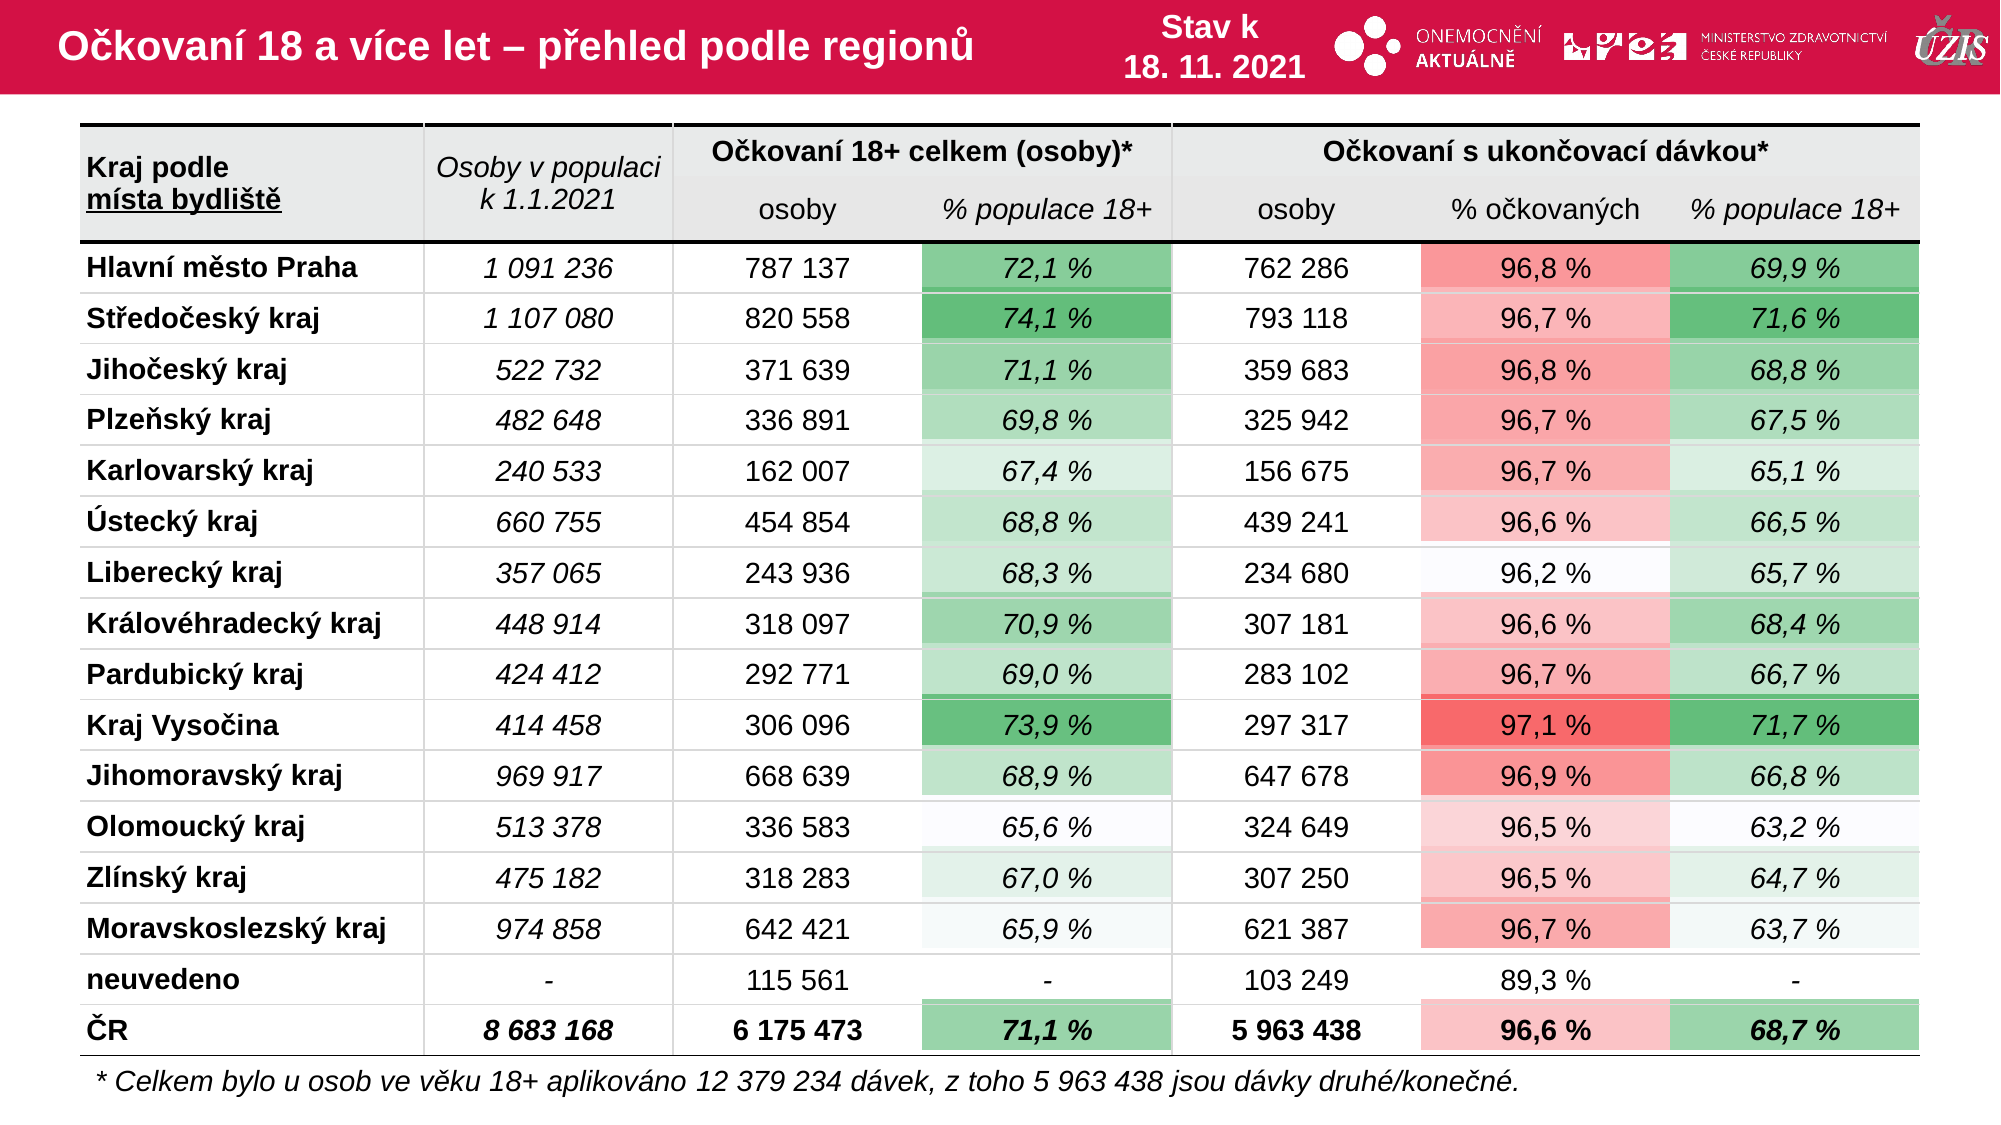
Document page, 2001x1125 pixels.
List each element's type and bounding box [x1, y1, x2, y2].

table_cell [674, 904, 1171, 953]
table_cell [425, 548, 672, 597]
table_cell [674, 751, 1171, 800]
table_cell [1173, 700, 1920, 749]
table_cell [674, 446, 1171, 495]
picture [1915, 15, 1989, 66]
table_cell [80, 904, 423, 953]
table_cell [1173, 176, 1920, 240]
table_cell [80, 599, 423, 648]
table_cell [1173, 497, 1920, 546]
table_cell [1173, 446, 1920, 495]
table_cell [425, 751, 672, 800]
table_cell [80, 294, 423, 343]
table_cell [425, 294, 672, 343]
table_cell [1173, 650, 1920, 699]
text_box [80, 1055, 1871, 1105]
table_cell [1173, 802, 1920, 851]
table_cell [674, 176, 1171, 240]
table_cell [674, 802, 1171, 851]
table_header [80, 127, 423, 240]
table_cell [1173, 955, 1920, 1004]
table_cell [80, 802, 423, 851]
table_cell [80, 344, 423, 394]
table_cell [425, 700, 672, 749]
table_cell [674, 548, 1171, 597]
table_cell [1173, 599, 1920, 648]
table_cell [80, 853, 423, 902]
table_cell [674, 599, 1171, 648]
table_cell [1173, 853, 1920, 902]
table_cell [80, 395, 423, 444]
table_cell [674, 395, 1171, 444]
table_cell [80, 955, 423, 1004]
table_cell [425, 599, 672, 648]
table_cell [1173, 548, 1920, 597]
table_cell [80, 244, 423, 292]
table_cell [1173, 395, 1920, 444]
table_cell [1173, 751, 1920, 800]
table_cell [425, 955, 672, 1004]
table_cell [425, 497, 672, 546]
title [42, 0, 1262, 95]
table_cell [425, 244, 672, 292]
table_cell [425, 344, 672, 394]
table_cell [674, 853, 1171, 902]
table_cell [425, 395, 672, 444]
table_cell [425, 802, 672, 851]
text_box [1088, 0, 1341, 93]
table_cell [1173, 244, 1920, 292]
table_cell [80, 650, 423, 699]
table_cell [674, 955, 1171, 1004]
table_cell [674, 700, 1171, 749]
table_cell [80, 751, 423, 800]
table_cell [674, 1005, 1171, 1055]
table_header [425, 127, 672, 240]
table_cell [674, 244, 1171, 292]
table_cell [425, 853, 672, 902]
table_cell [1173, 344, 1920, 394]
table_header [674, 127, 1171, 176]
table_cell [80, 1005, 423, 1055]
table_cell [425, 650, 672, 699]
table_cell [425, 446, 672, 495]
table_cell [80, 700, 423, 749]
table_cell [425, 904, 672, 953]
picture [1341, 16, 1542, 76]
table_cell [425, 1005, 672, 1055]
table_cell [674, 497, 1171, 546]
table_cell [80, 446, 423, 495]
table_cell [674, 294, 1171, 343]
table_cell [674, 650, 1171, 699]
table_cell [80, 497, 423, 546]
table_cell [1173, 904, 1920, 953]
table_cell [80, 548, 423, 597]
picture [1563, 31, 1888, 60]
table_header [1173, 127, 1920, 176]
table_cell [674, 344, 1171, 394]
table_cell [1173, 1005, 1920, 1055]
table_cell [1173, 294, 1920, 343]
